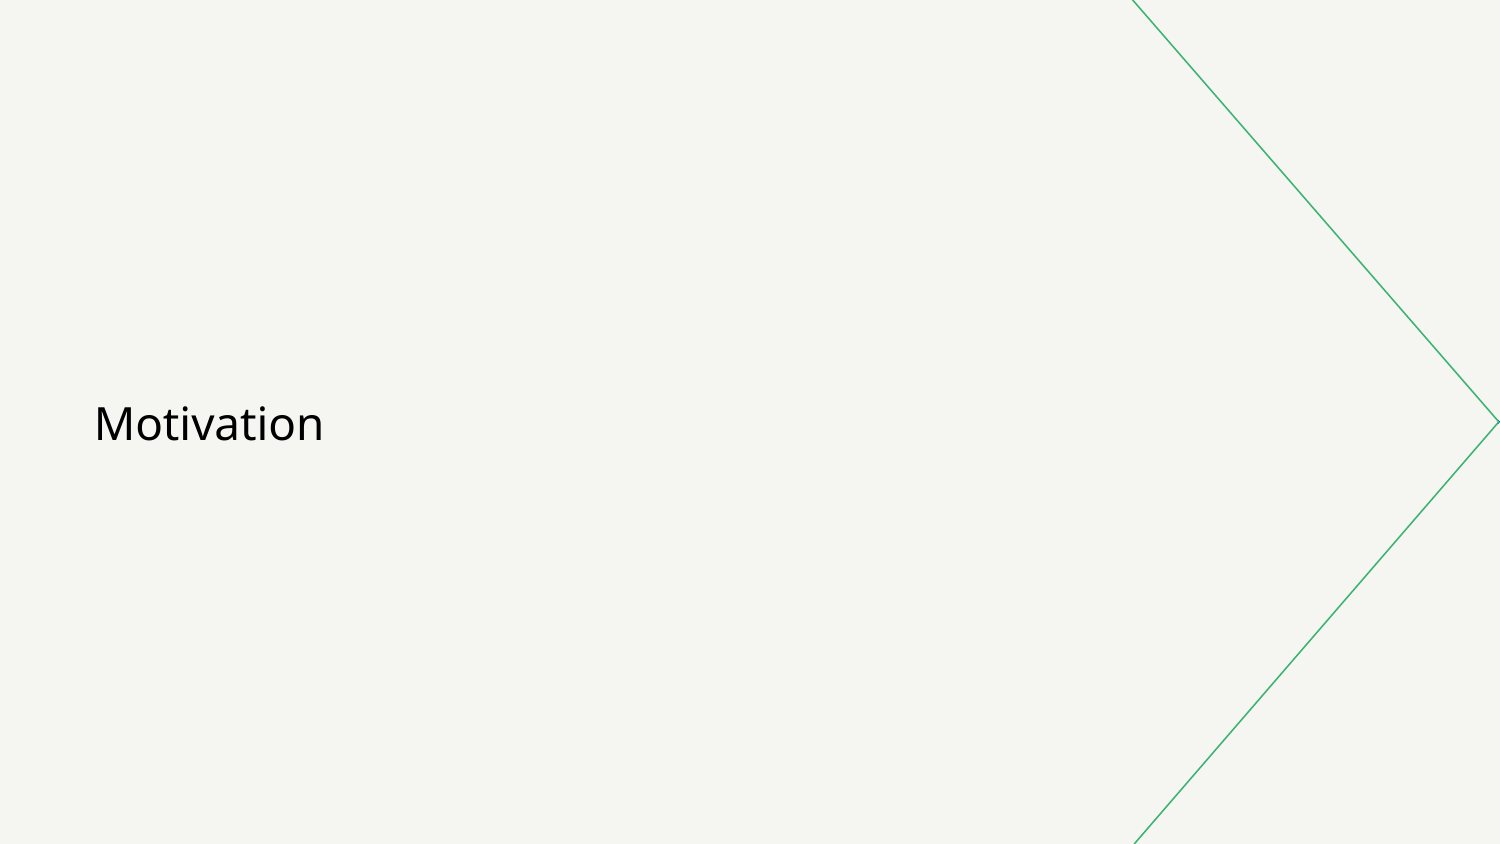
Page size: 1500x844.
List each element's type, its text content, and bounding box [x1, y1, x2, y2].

title Motivation [93, 352, 1449, 491]
